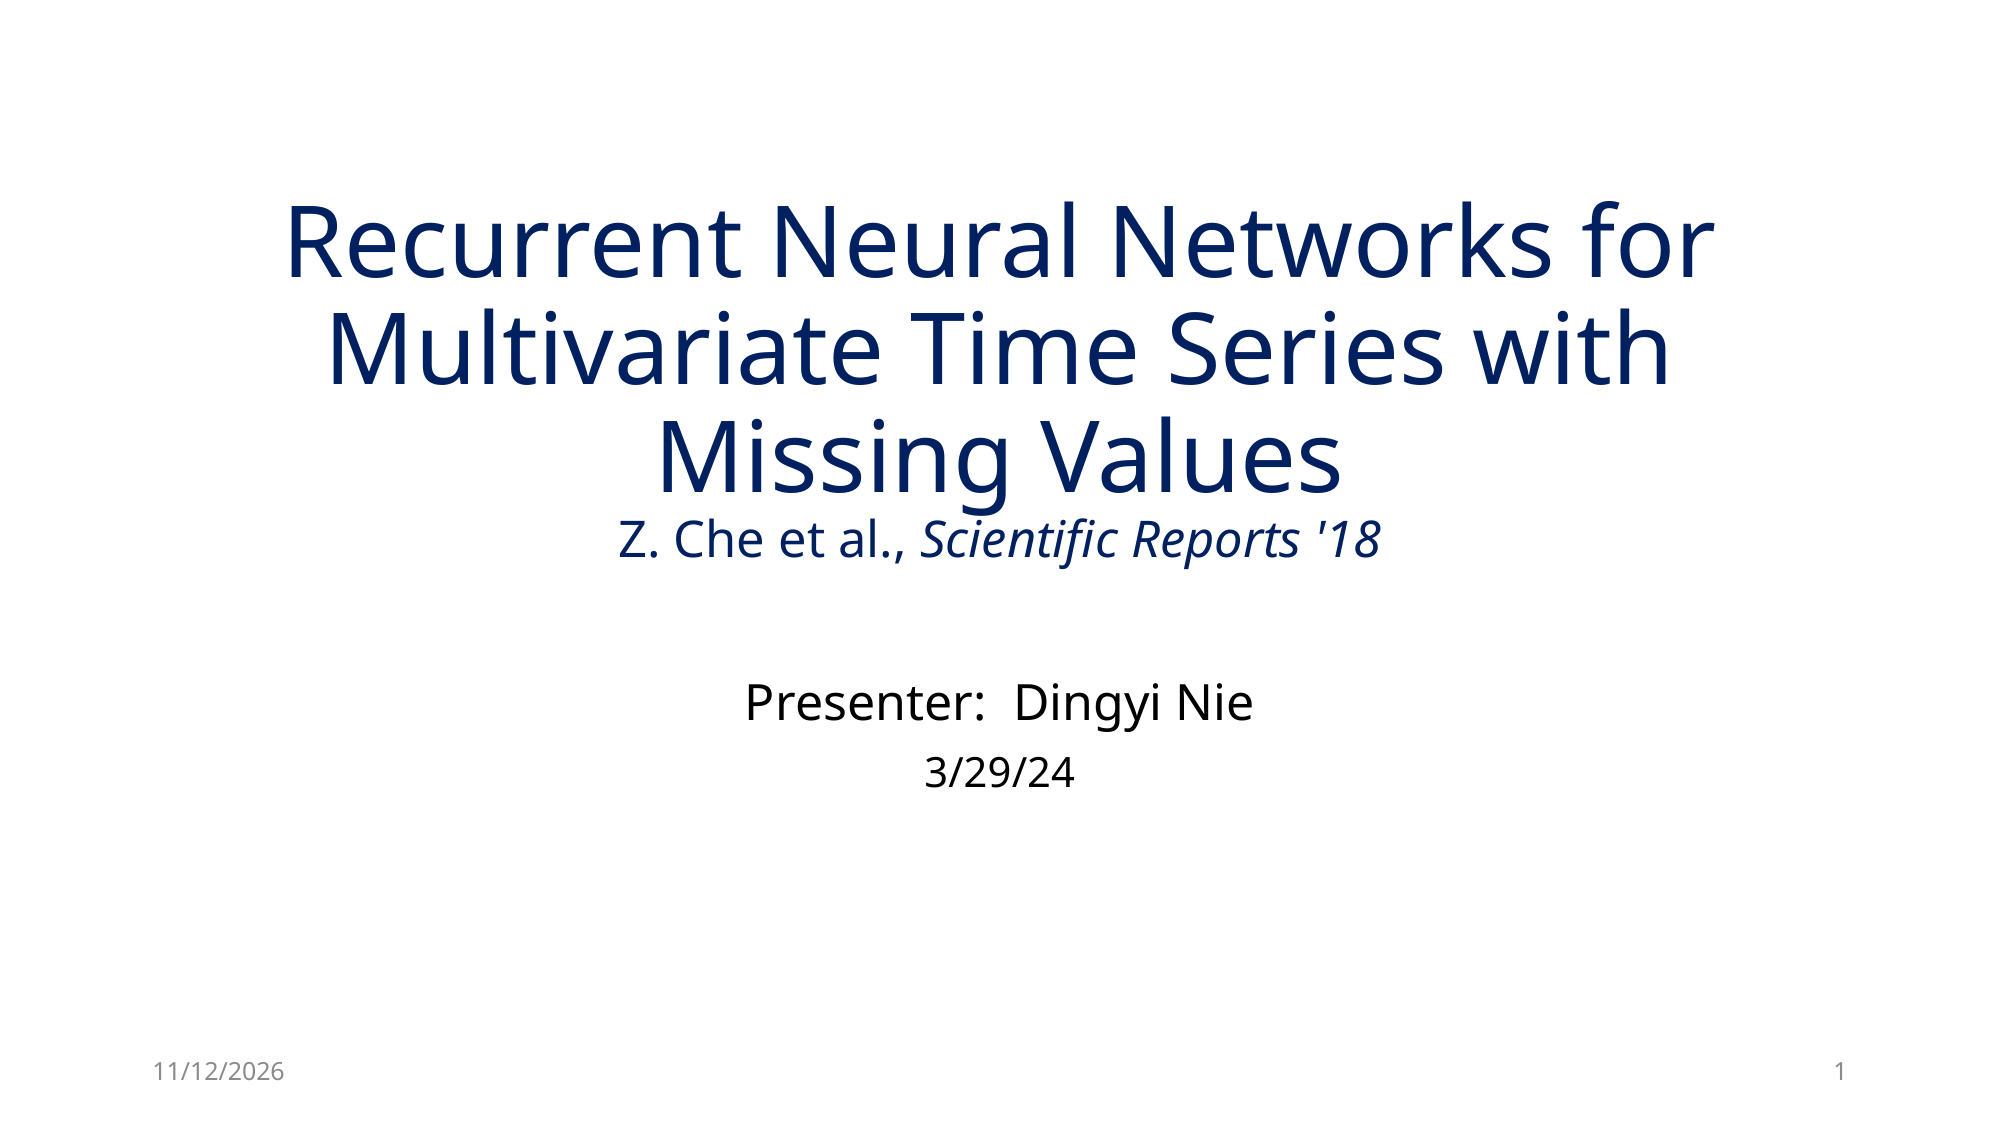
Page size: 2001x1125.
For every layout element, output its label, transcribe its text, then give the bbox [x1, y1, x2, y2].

slide_number 1 [1412, 1042, 1863, 1103]
title Recurrent Neural Networks for Multivariate Time Series with Missing Values Z. Che et al., Scientific Reports '18 [249, 184, 1750, 576]
subtitle Presenter: Dingyi Nie 3/29/24 [249, 669, 1750, 941]
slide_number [137, 1042, 588, 1103]
